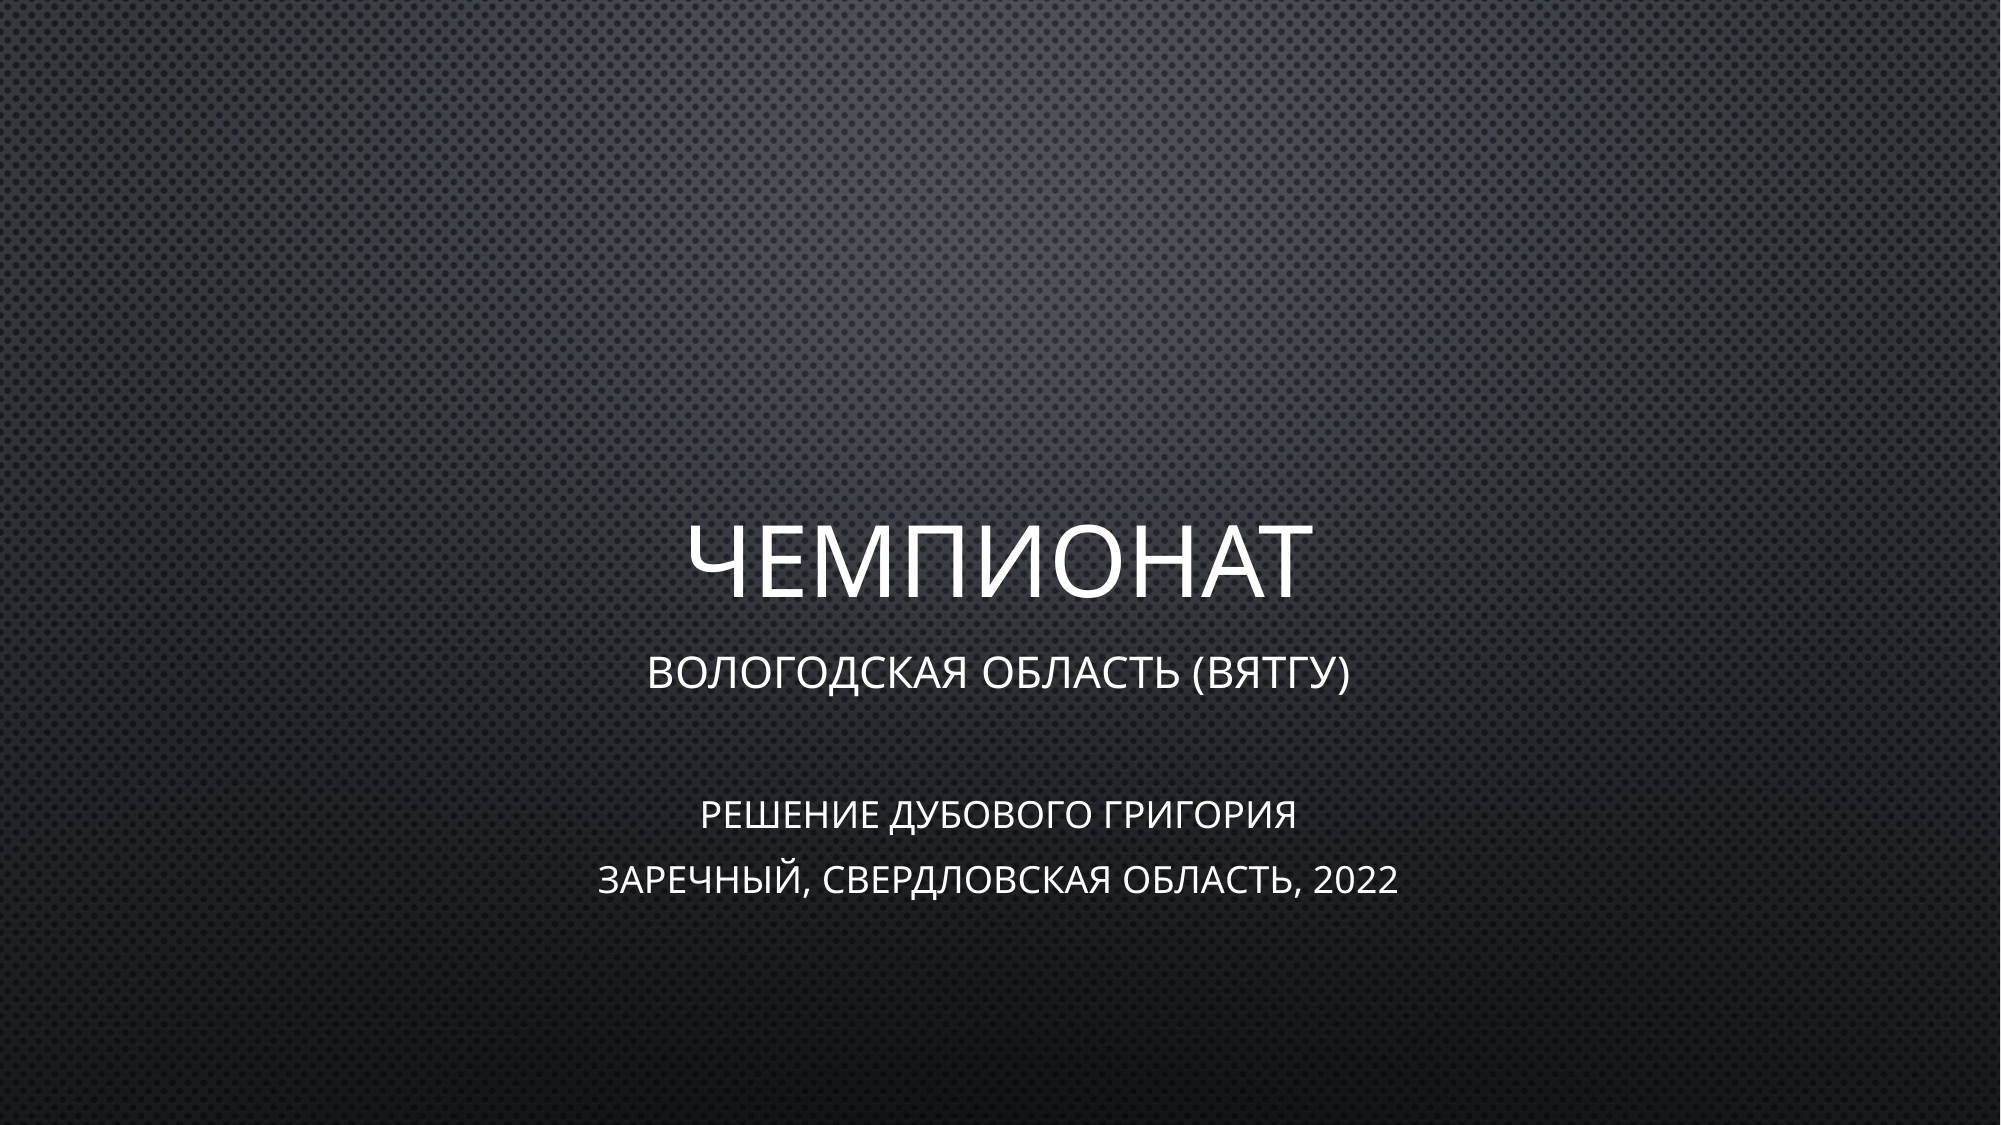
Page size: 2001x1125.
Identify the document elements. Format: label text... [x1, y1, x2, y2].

title Чемпионат [287, 99, 1711, 625]
subtitle Вологодская область (ВятГУ) Решение Дубового Григория Заречный, Свердловская область, 2022 [287, 637, 1711, 950]
